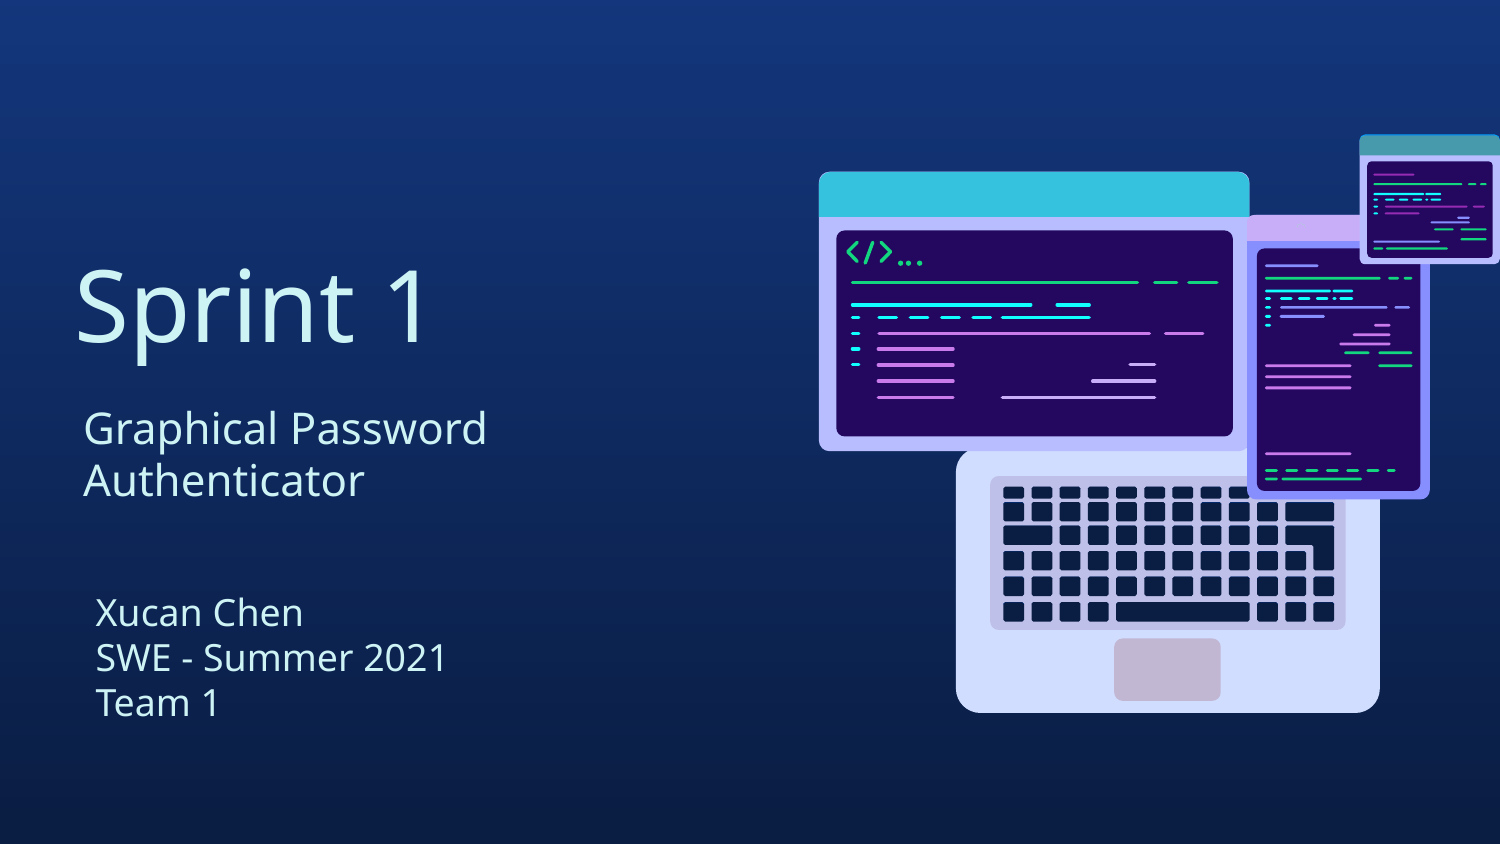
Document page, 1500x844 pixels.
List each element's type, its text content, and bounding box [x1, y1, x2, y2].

text_box [990, 476, 1346, 630]
text_box [1059, 502, 1081, 522]
text_box [1257, 503, 1278, 522]
text_box [1257, 603, 1278, 622]
text_box [818, 171, 1250, 217]
text_box [905, 260, 912, 266]
text_box [1264, 289, 1332, 293]
text_box [1264, 276, 1381, 280]
text_box [1257, 552, 1278, 571]
text_box [1116, 602, 1250, 622]
text_box [1059, 486, 1081, 499]
text_box [1003, 552, 1025, 571]
text_box [1087, 525, 1109, 545]
text_box [1373, 192, 1425, 196]
text_box [897, 260, 904, 266]
text_box [1388, 276, 1400, 280]
text_box [1264, 477, 1279, 481]
text_box [1172, 576, 1194, 597]
text_box [1144, 502, 1166, 522]
text_box [1264, 364, 1352, 368]
text_box [1003, 503, 1025, 522]
text_box [1339, 342, 1391, 346]
text_box [1285, 603, 1307, 622]
text_box [1256, 248, 1421, 491]
text_box [1200, 503, 1222, 522]
text_box [1228, 503, 1250, 522]
text_box [1425, 192, 1442, 196]
text_box [836, 230, 1233, 437]
text_box [916, 260, 923, 266]
text_box [1264, 375, 1352, 379]
text_box [1144, 551, 1166, 571]
text_box [1116, 502, 1137, 522]
text_box [1144, 576, 1166, 597]
text_box [1059, 551, 1081, 571]
subtitle Graphical Password Authenticator [68, 385, 794, 476]
text_box [1281, 477, 1363, 481]
text_box [1116, 551, 1137, 571]
text_box [1114, 638, 1221, 701]
text_box [1359, 156, 1500, 265]
text_box [1031, 576, 1053, 597]
text_box [1172, 551, 1194, 571]
text_box [1200, 488, 1222, 499]
text_box [1285, 577, 1307, 597]
text_box [1228, 577, 1250, 597]
text_box [1172, 525, 1194, 545]
text_box [1247, 214, 1359, 241]
text_box [1228, 526, 1250, 545]
text_box [1003, 577, 1025, 597]
text_box [1264, 452, 1352, 456]
text_box [1116, 525, 1137, 545]
text_box [1359, 135, 1500, 156]
text_box [1257, 577, 1278, 597]
text_box [1059, 576, 1081, 597]
text_box [1200, 552, 1222, 571]
text_box [1285, 503, 1335, 522]
text_box [1116, 576, 1137, 597]
text_box [1228, 552, 1250, 571]
text_box [955, 449, 1380, 713]
text_box [1087, 502, 1109, 522]
text_box [1144, 486, 1166, 499]
text_box [1247, 241, 1430, 500]
text_box [1313, 577, 1335, 597]
text_box [1352, 333, 1391, 337]
text_box [1031, 502, 1053, 522]
text_box [1257, 526, 1278, 545]
text_box [1003, 603, 1025, 622]
text_box [1003, 486, 1025, 499]
text_box [1031, 551, 1053, 571]
text_box [1378, 351, 1413, 355]
text_box [1087, 486, 1109, 499]
text_box [1200, 577, 1222, 597]
text_box [1228, 488, 1250, 499]
text_box [1264, 386, 1352, 390]
text_box [1285, 526, 1335, 571]
text_box [1087, 602, 1109, 622]
text_box [1343, 351, 1370, 355]
text_box [1003, 525, 1053, 545]
text_box [1373, 323, 1391, 327]
text_box [1200, 526, 1222, 545]
text_box [818, 217, 1248, 452]
text_box [1378, 364, 1413, 368]
text_box [1031, 486, 1053, 499]
text_box [1116, 486, 1137, 499]
text_box [1332, 289, 1354, 293]
text_box [1279, 314, 1325, 318]
text_box [1172, 486, 1194, 499]
text_box [1264, 264, 1319, 268]
text_box [1059, 525, 1081, 545]
text_box [1031, 602, 1053, 622]
text_box [1087, 551, 1109, 571]
text_box [1144, 525, 1166, 545]
text_box [1313, 603, 1335, 622]
text_box [1059, 602, 1081, 622]
subtitle Xucan Chen SWE - Summer 2021 Team 1 [80, 574, 467, 744]
title Sprint 1 [59, 86, 729, 519]
text_box [1367, 161, 1493, 258]
text_box [1172, 502, 1194, 522]
text_box [1403, 276, 1413, 280]
text_box [1087, 576, 1109, 597]
